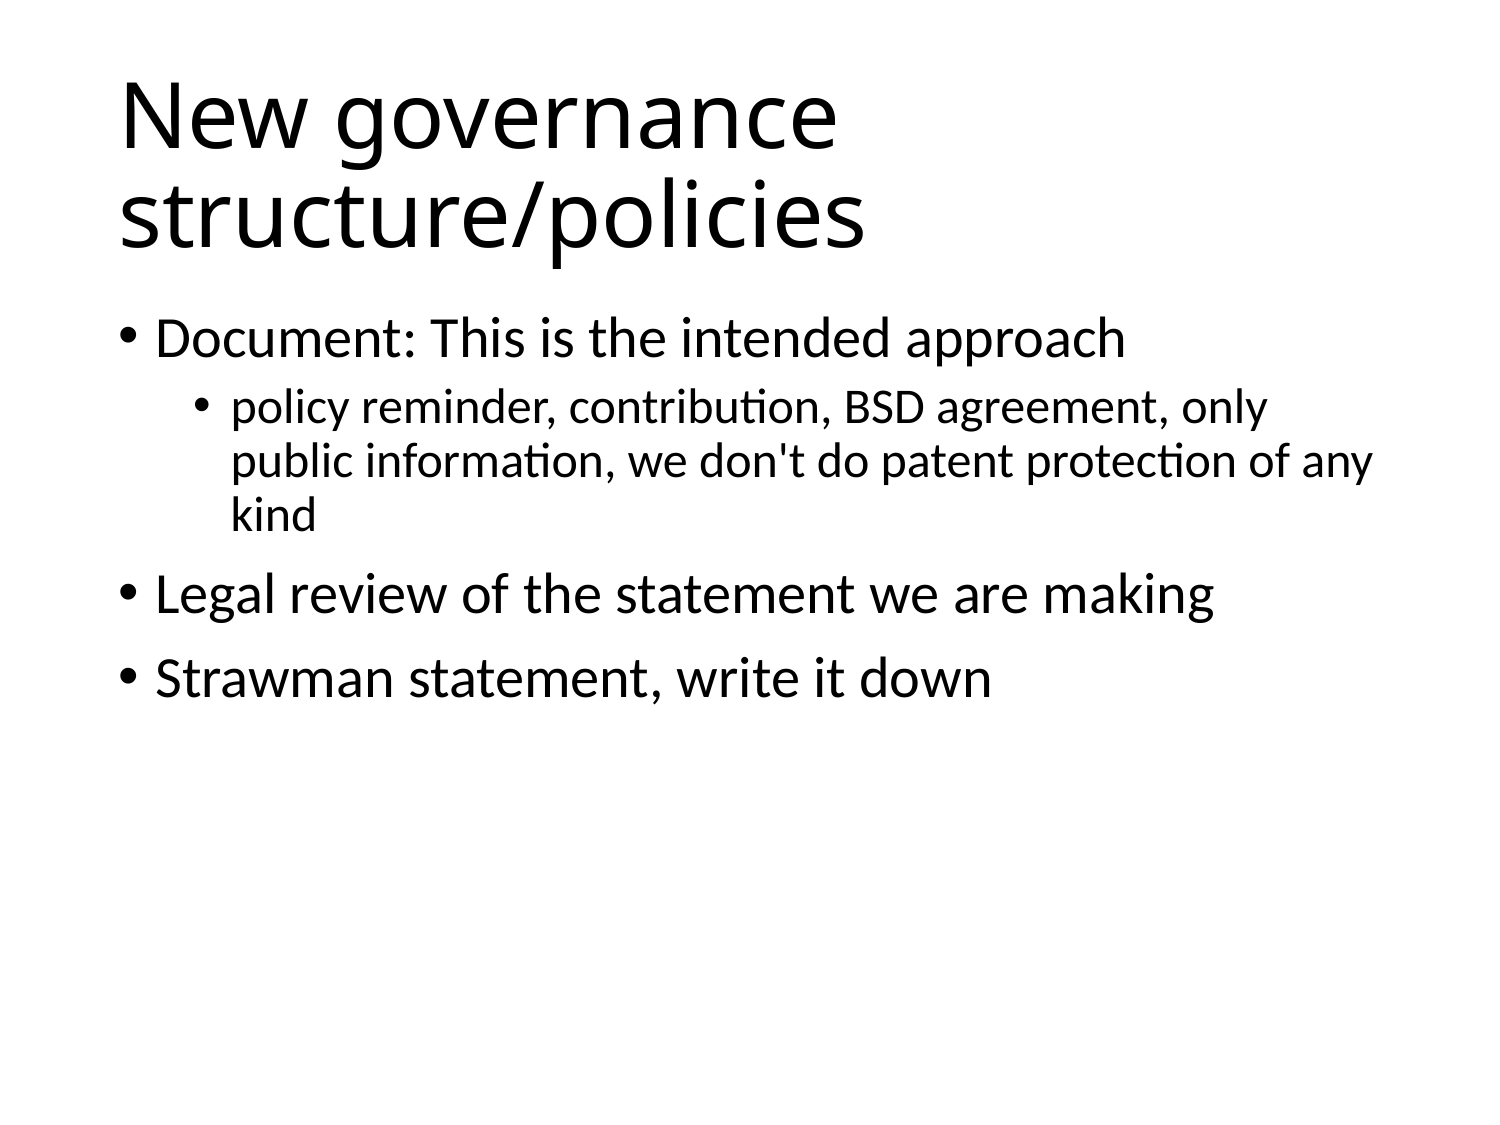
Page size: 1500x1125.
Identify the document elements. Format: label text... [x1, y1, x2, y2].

title New governance structure/policies [103, 59, 1397, 278]
list Document: This is the intended approach policy reminder, contribution, BSD agreement, only public information, we don't do patent protection of any kind Legal review of the statement we are making Strawman statement, write it down [103, 299, 1397, 1014]
